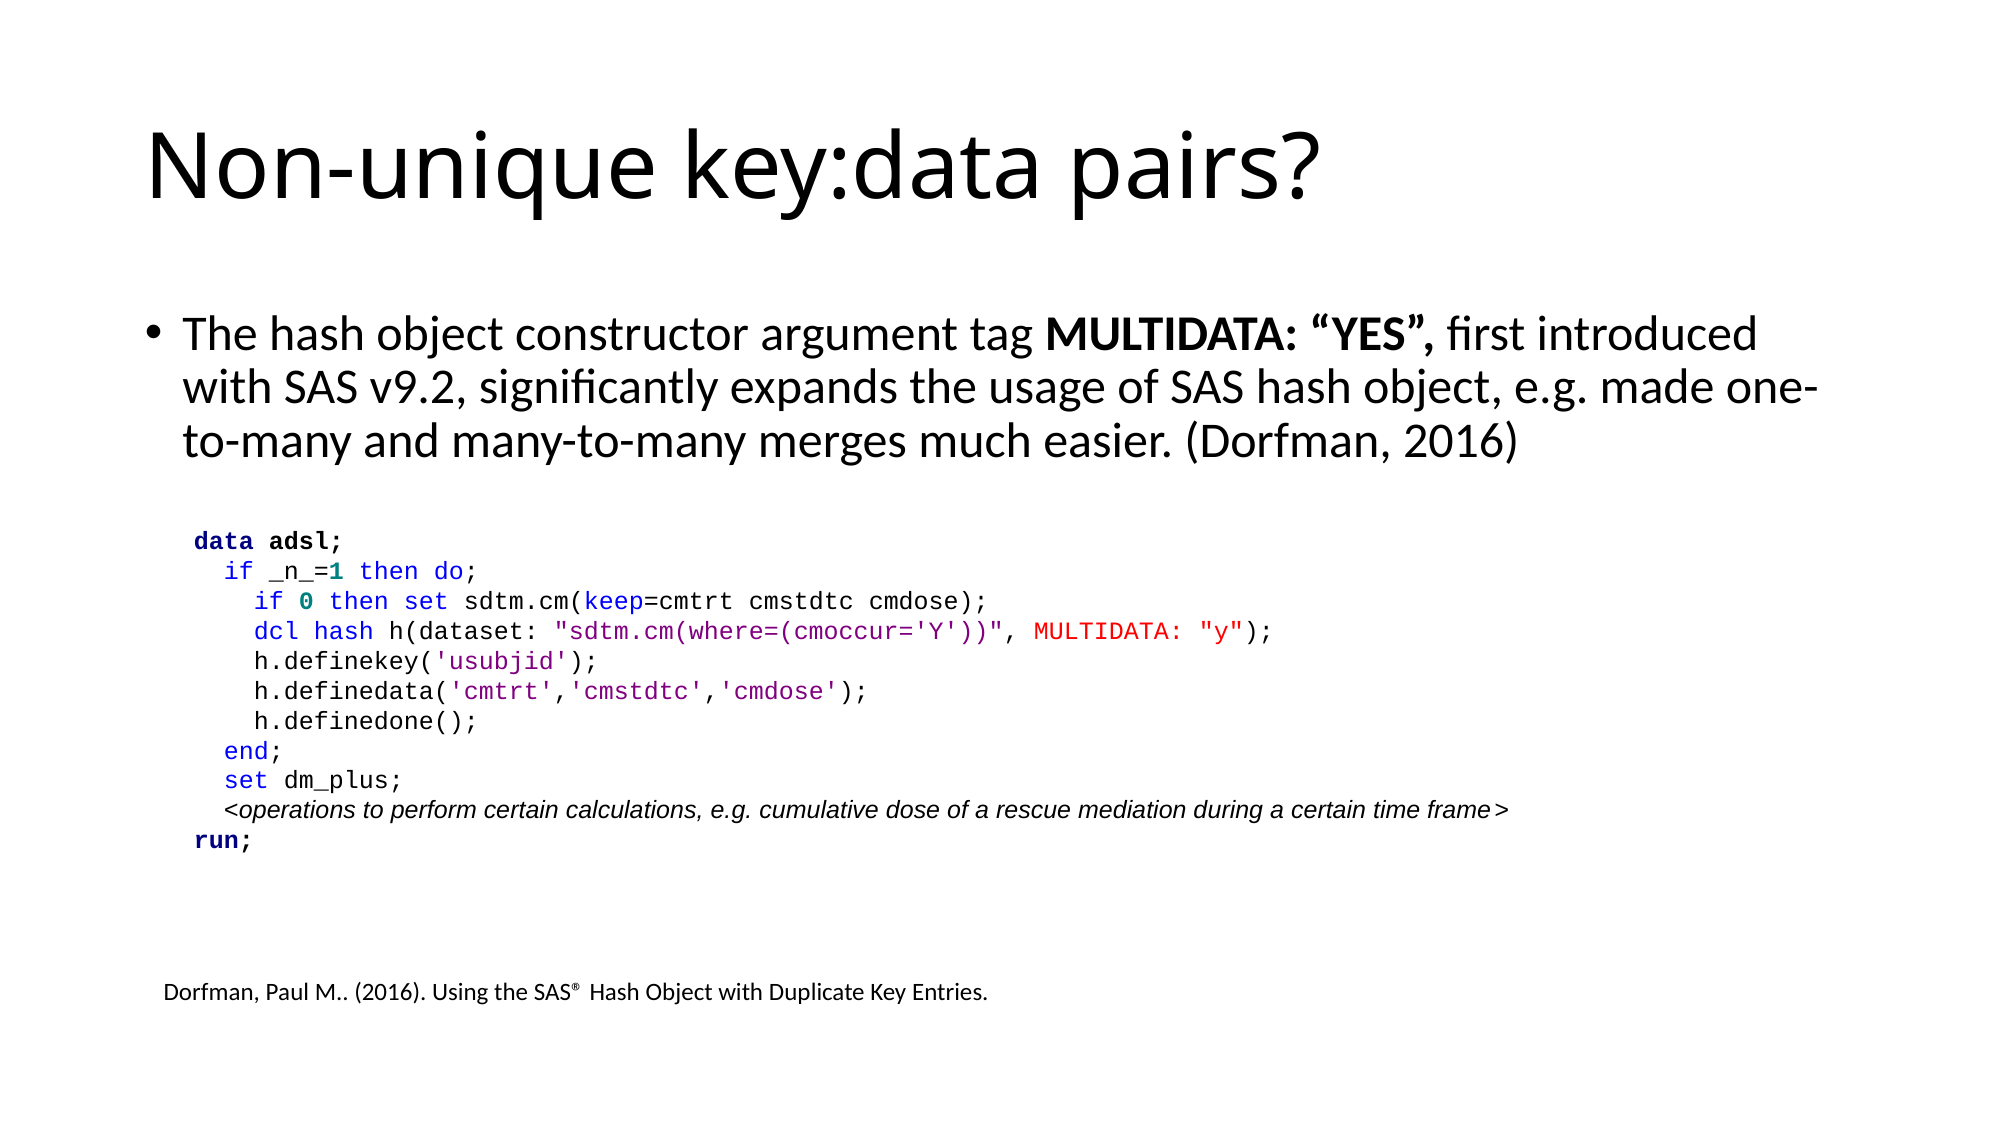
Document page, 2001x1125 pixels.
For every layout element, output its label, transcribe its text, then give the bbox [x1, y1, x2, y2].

list The hash object constructor argument tag MULTIDATA: “YES”, first introduced with SAS v9.2, significantly expands the usage of SAS hash object, e.g. made one-to-many and many-to-many merges much easier. (Dorfman, 2016) [136, 298, 1863, 1014]
title Non-unique key:data pairs? [136, 59, 1863, 278]
text_box data adsl; if _n_=1 then do; if 0 then set sdtm.cm(keep=cmtrt cmstdtc cmdose); dcl hash h(dataset: "sdtm.cm(where=(cmoccur='Y'))", MULTIDATA: "y"); h.definekey('usubjid'); h.definedata('cmtrt','cmstdtc','cmdose'); h.definedone(); end; set dm_plus; <operations to perform certain calculations, e.g. cumulative dose of a rescue mediation during a certain time frame> run; [186, 517, 1814, 862]
text_box Dorfman, Paul M.. (2016). Using the SAS® Hash Object with Duplicate Key Entries. [155, 967, 1597, 1013]
